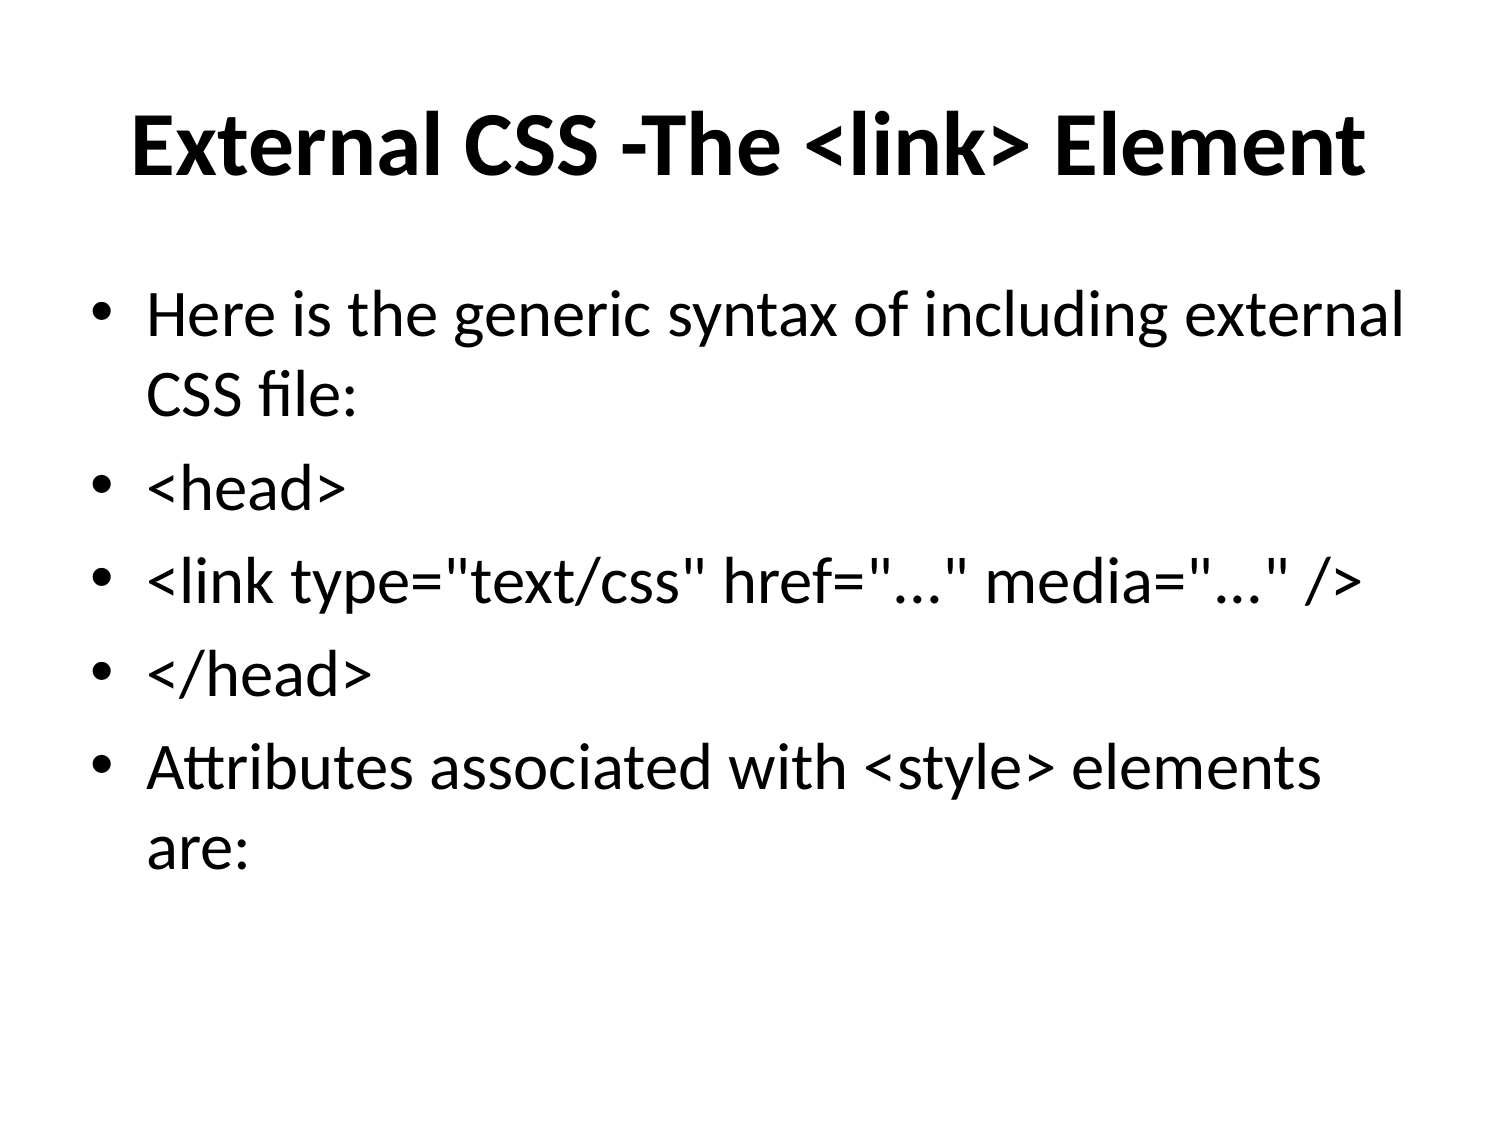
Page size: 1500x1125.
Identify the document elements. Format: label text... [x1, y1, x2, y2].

title External CSS -The <link> Element [75, 45, 1425, 233]
list Here is the generic syntax of including external CSS file: <head> <link type="text/css" href="..." media="..." /> </head> Attributes associated with <style> elements are: [75, 262, 1425, 1005]
